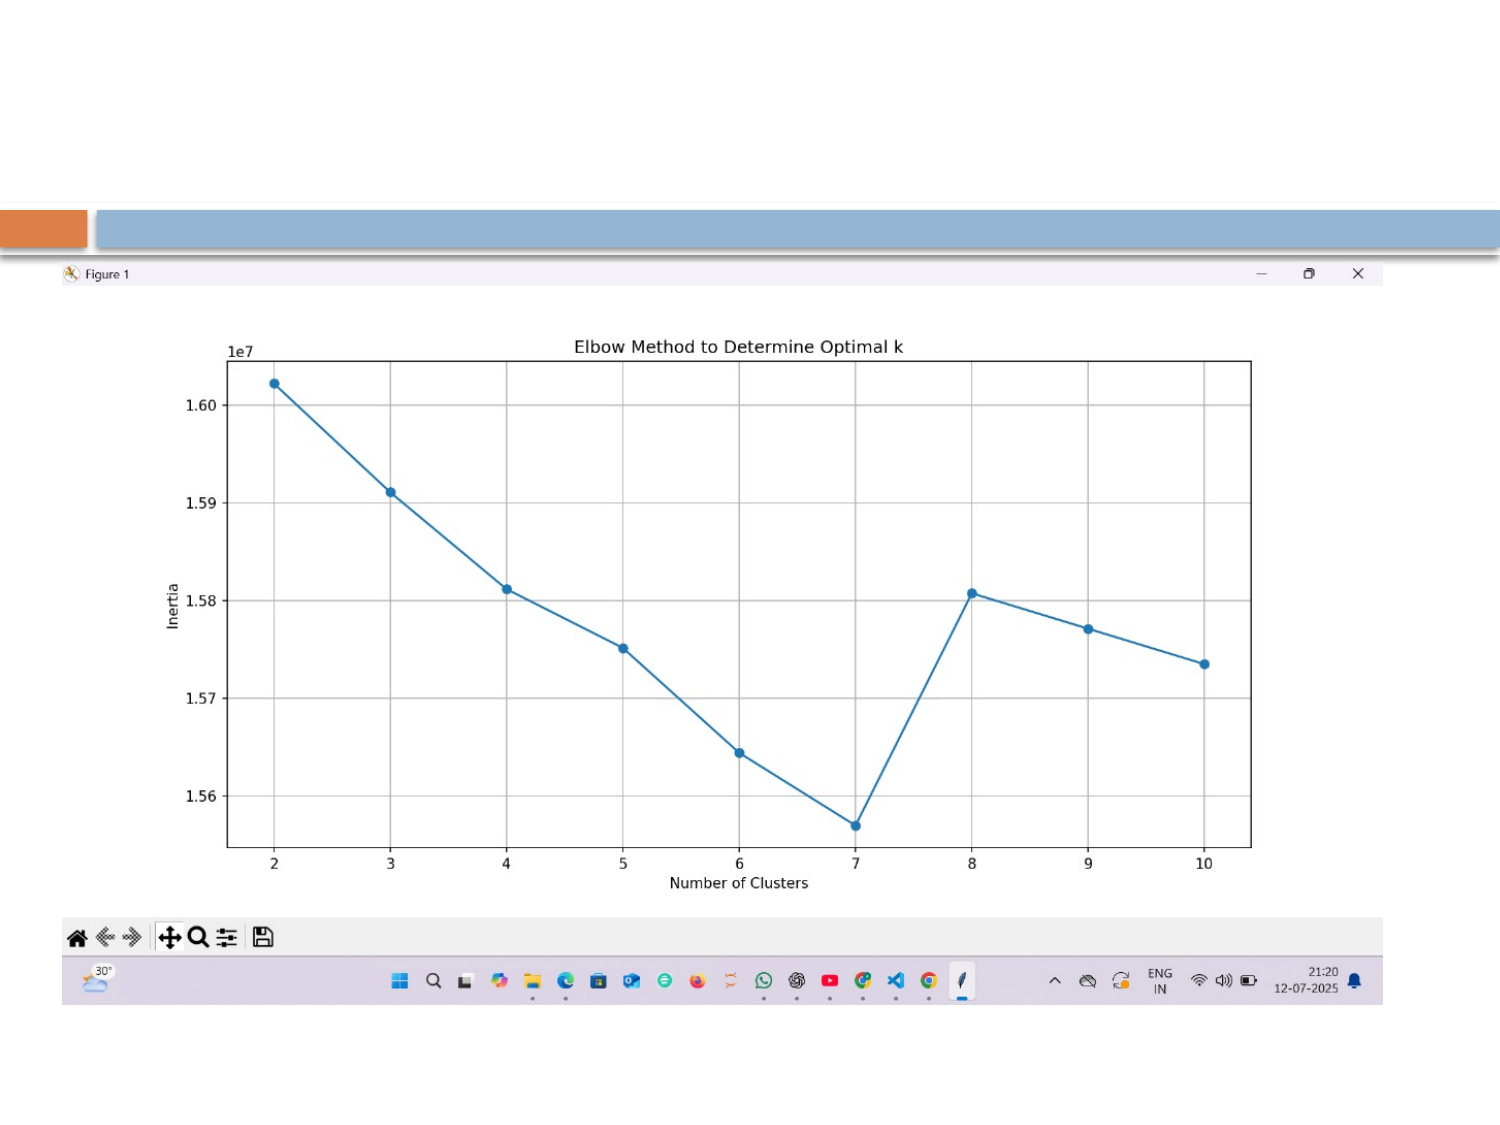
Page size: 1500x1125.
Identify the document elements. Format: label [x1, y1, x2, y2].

list [62, 262, 1383, 1006]
